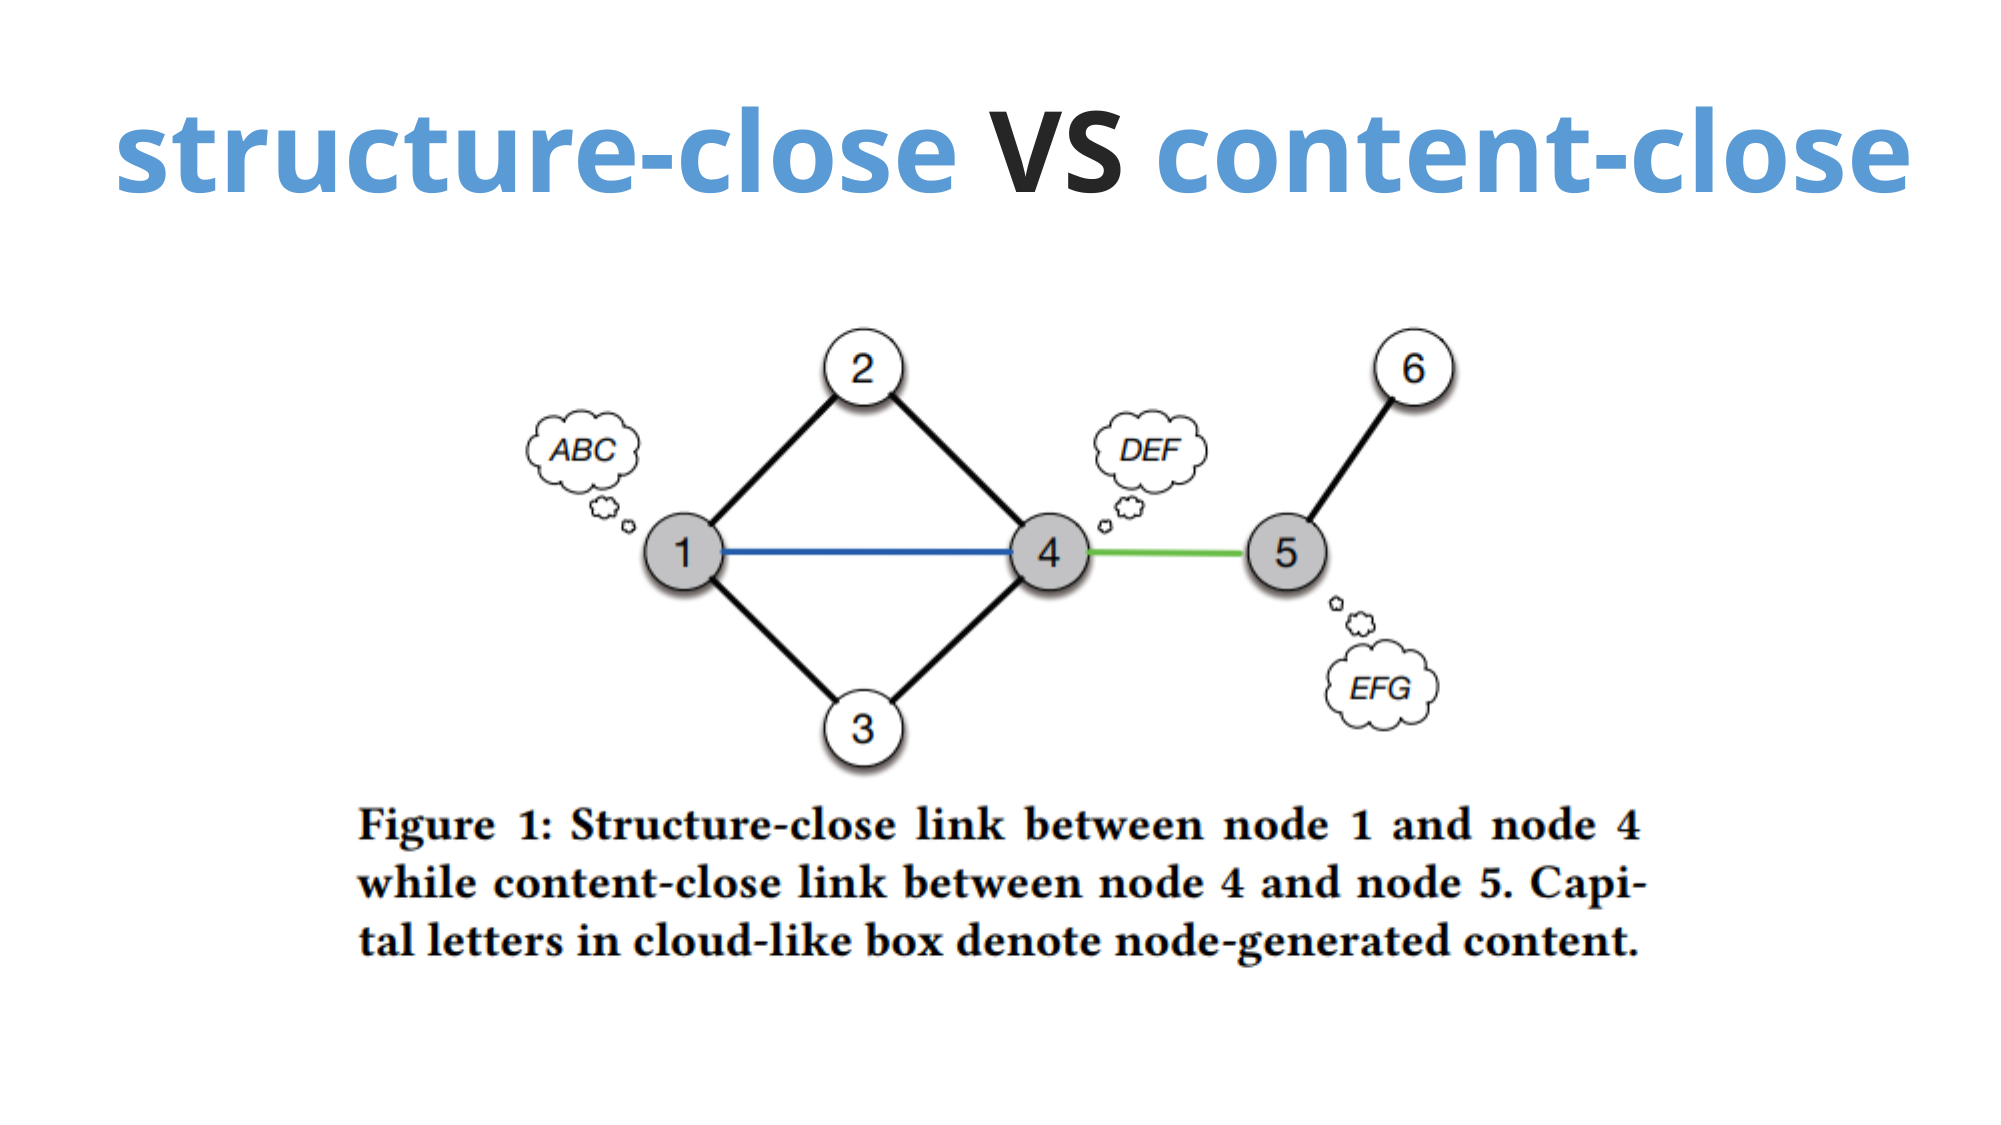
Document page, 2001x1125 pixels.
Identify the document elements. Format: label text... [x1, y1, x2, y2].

picture [328, 293, 1672, 984]
text_box structure-close VS content-close [70, 72, 1930, 223]
